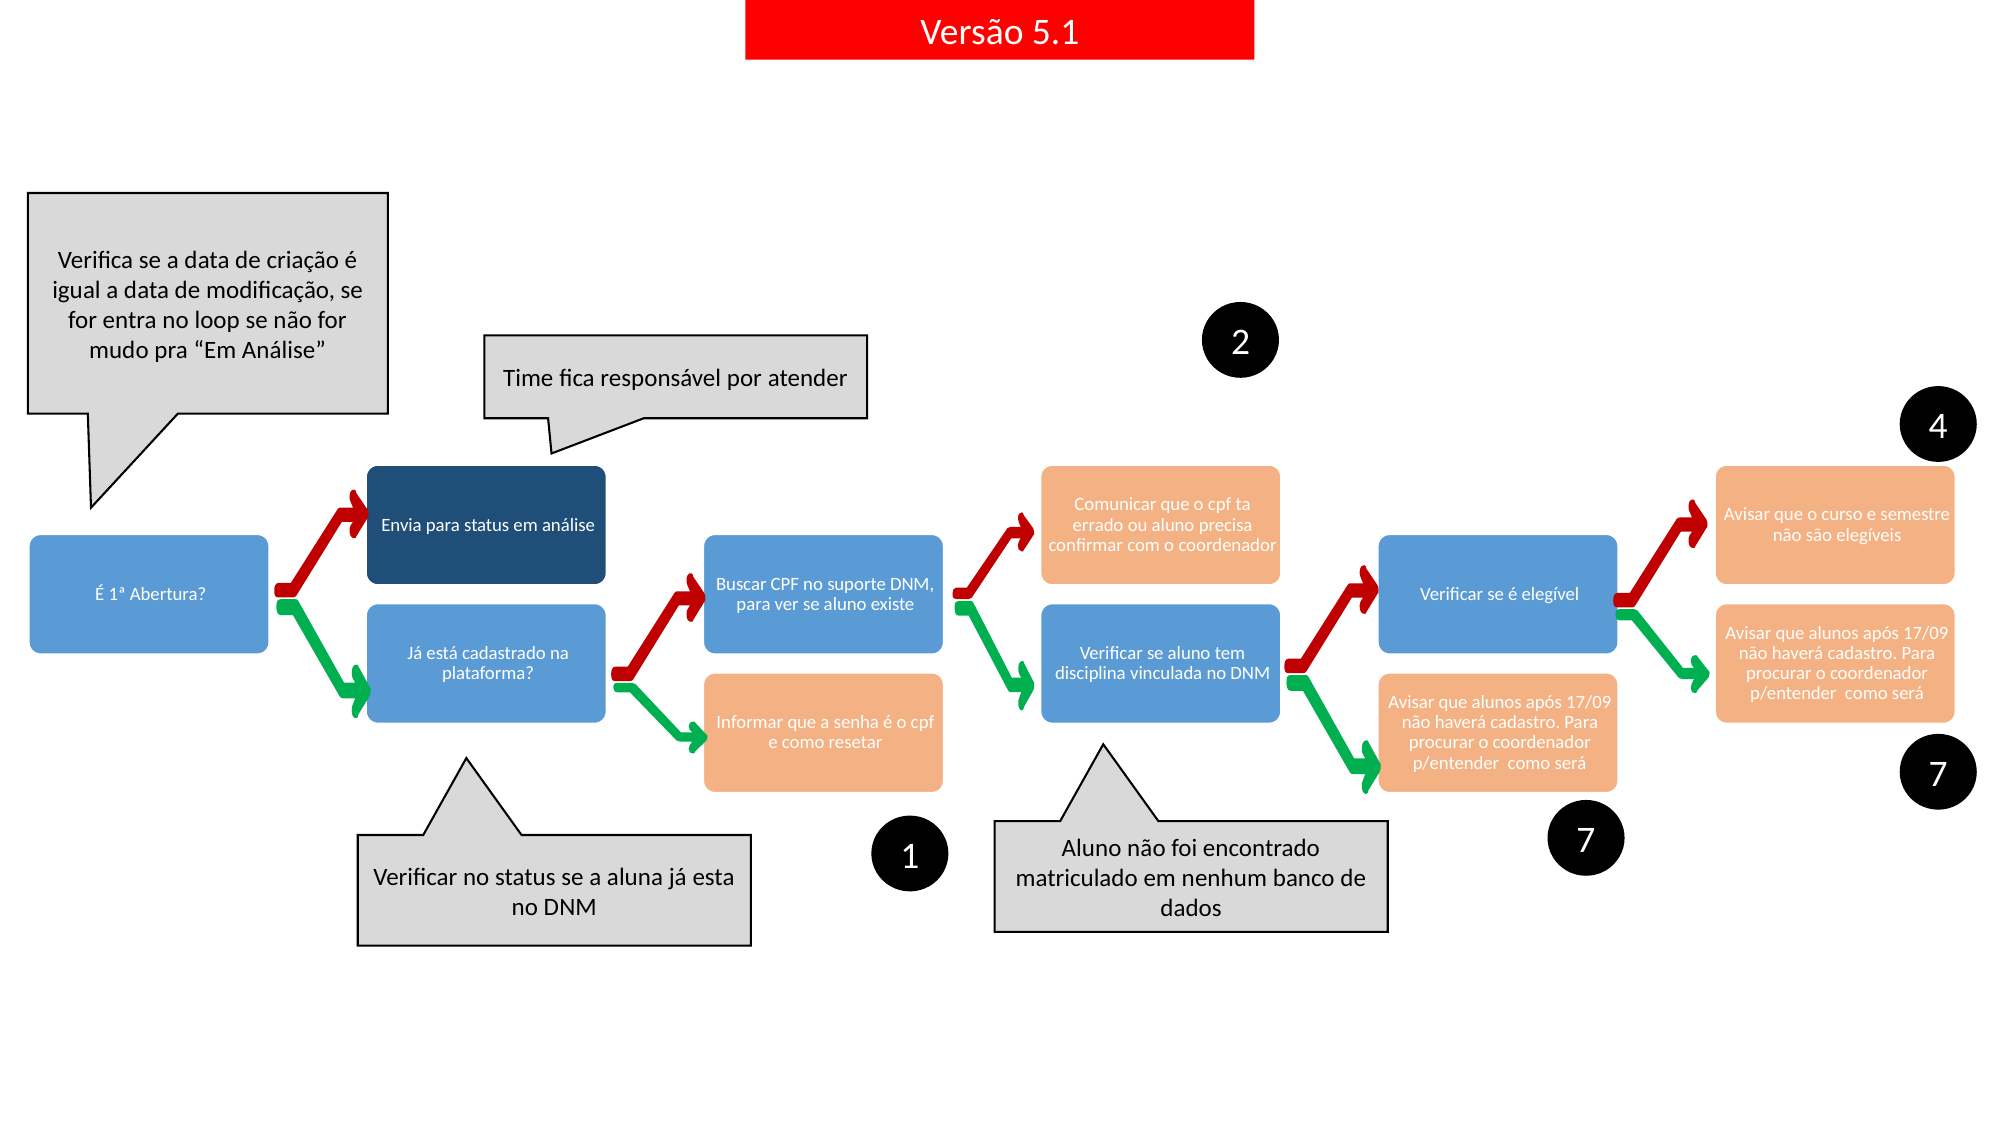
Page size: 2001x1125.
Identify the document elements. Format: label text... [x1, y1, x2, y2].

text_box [27, 201, 1957, 1057]
text_box 4 [1957, 390, 1977, 458]
text_box 7 [1957, 738, 1977, 805]
text_box Verifica se a data de criação é igual a data de modificação, se for entra no loop se não for mudo pra “Em Análise” [26, 191, 389, 415]
text_box Versão 5.1 [745, 0, 1255, 60]
